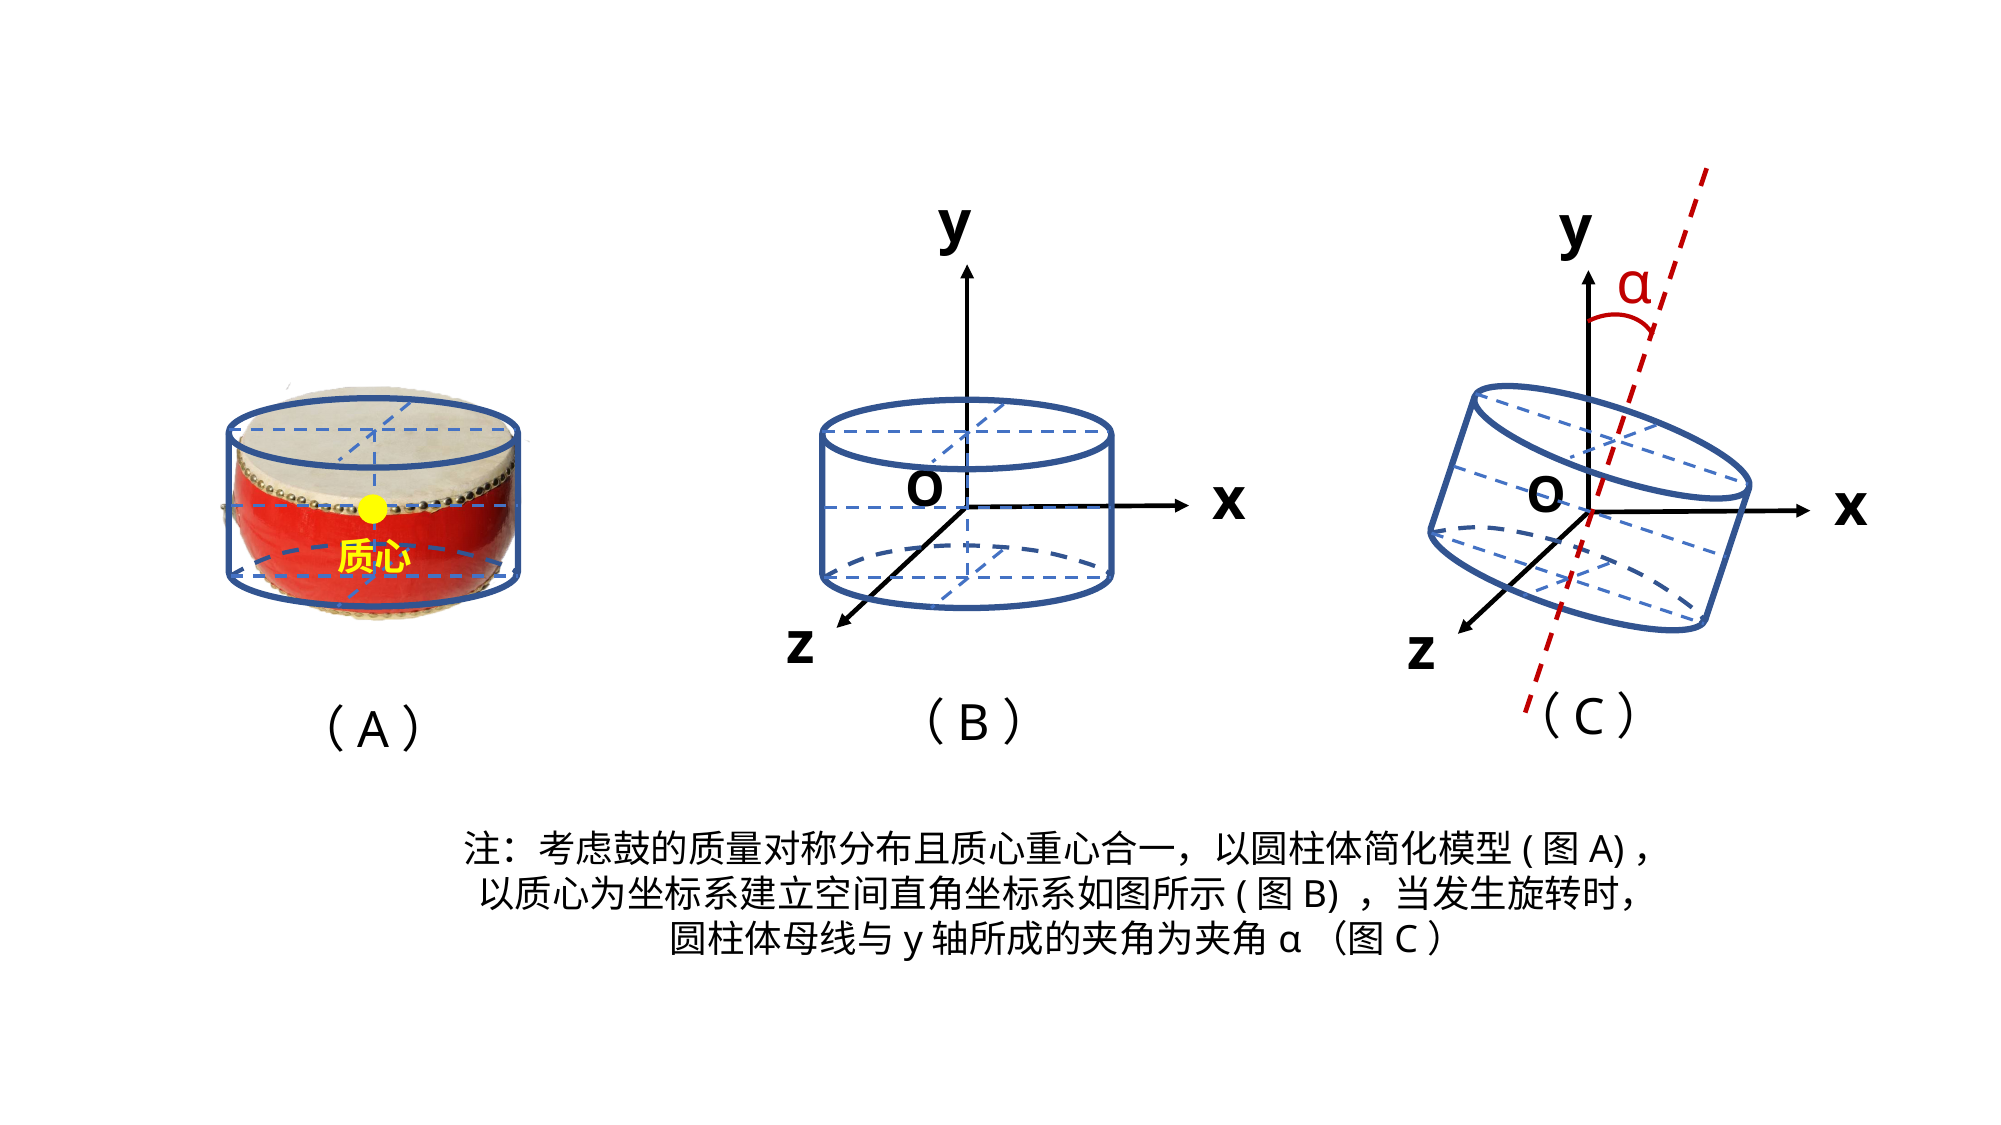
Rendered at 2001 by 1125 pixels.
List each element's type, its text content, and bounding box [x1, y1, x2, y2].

picture [216, 378, 530, 626]
text_box （C） [1496, 719, 1682, 752]
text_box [228, 398, 518, 607]
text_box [1757, 182, 1881, 690]
text_box （A） [281, 689, 467, 765]
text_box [1392, 182, 1466, 690]
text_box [822, 399, 1112, 609]
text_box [771, 176, 1260, 684]
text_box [1466, 167, 1757, 719]
text_box 注：考虑鼓的质量对称分布且质心重心合一，以圆柱体简化模型(图A)， 以质心为坐标系建立空间直角坐标系如图所示(图B) ，当发生旋转时， 圆柱体母线与y轴所成的夹角为夹角α（图C） [448, 817, 1686, 968]
text_box （B） [880, 684, 1067, 758]
